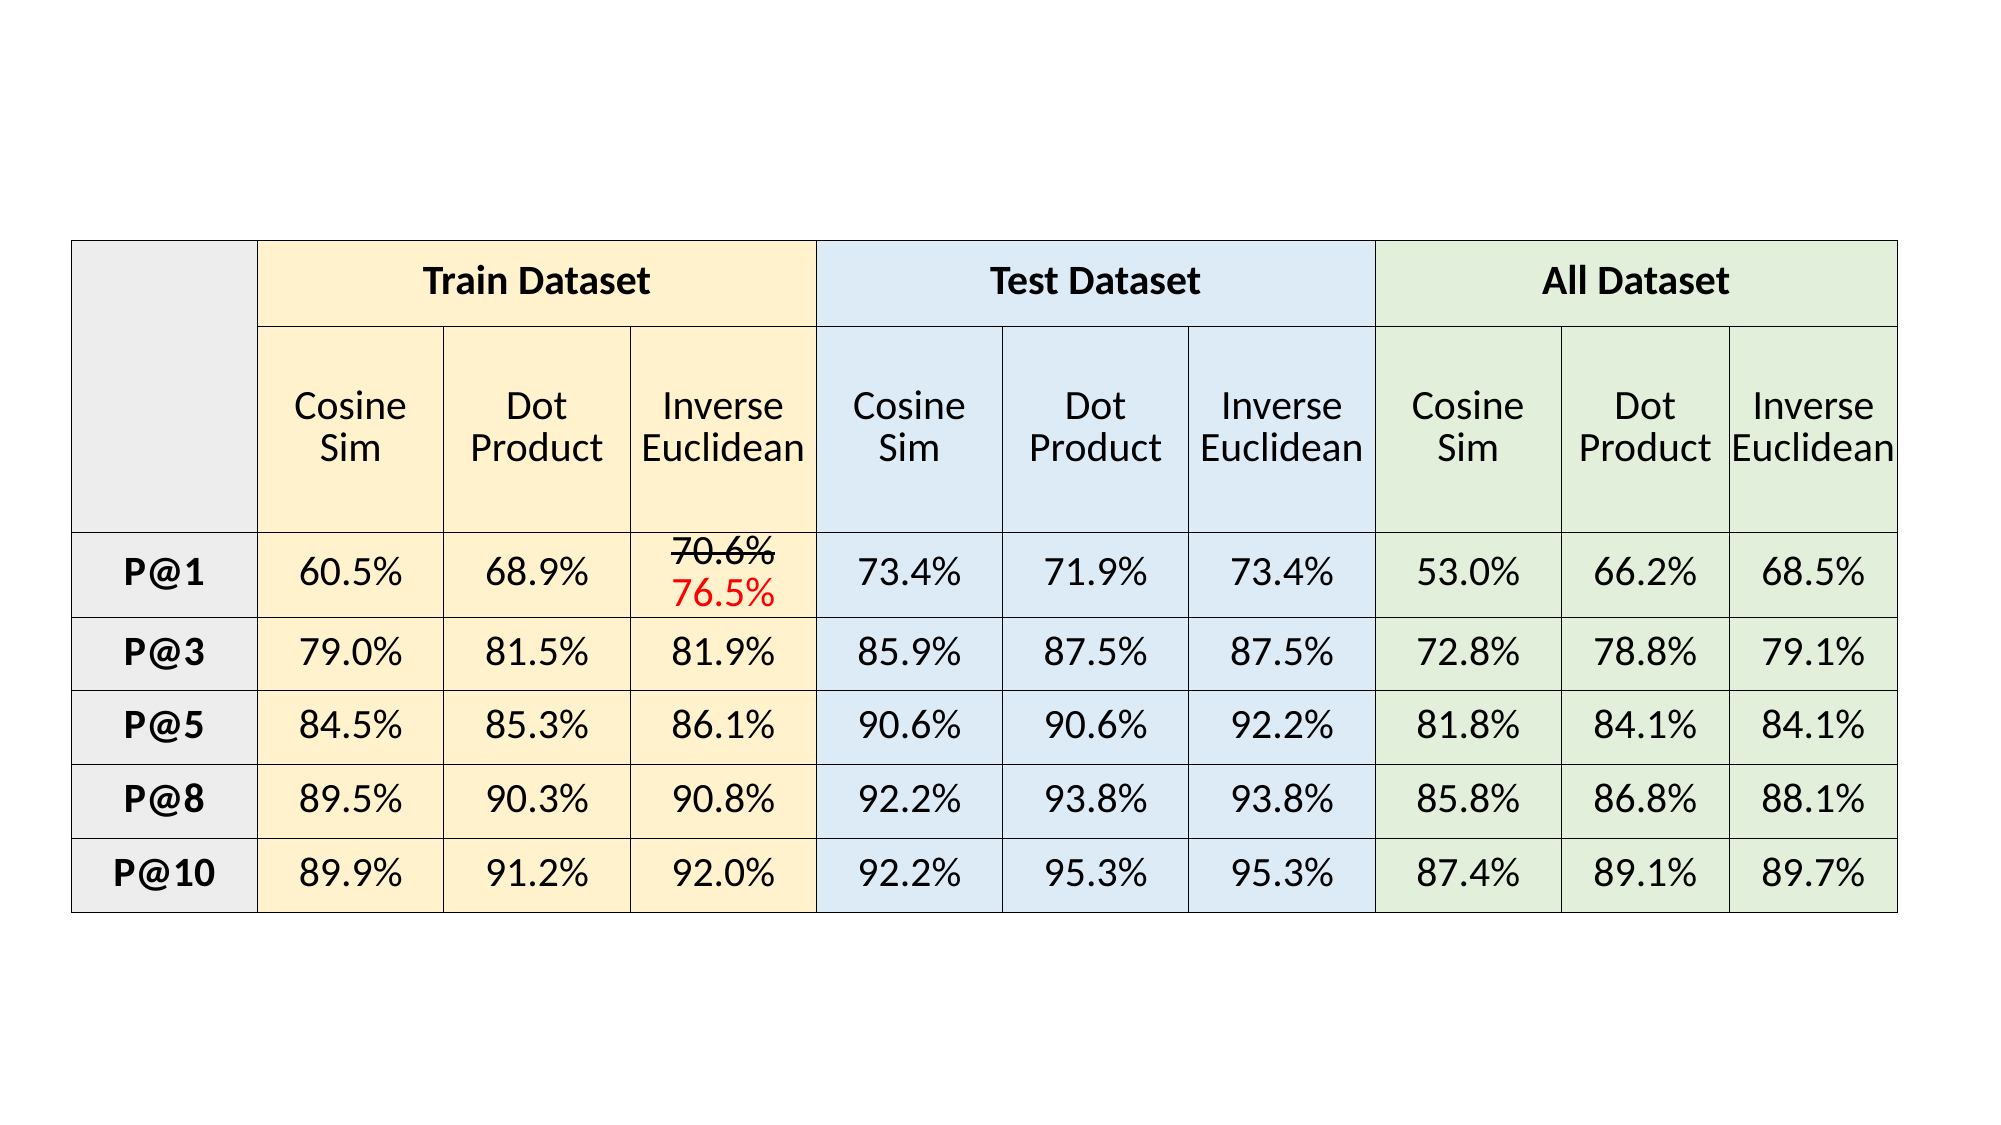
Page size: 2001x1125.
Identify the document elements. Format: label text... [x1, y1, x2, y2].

table_cell Dot Product [444, 327, 630, 532]
table_cell 84.1% [1730, 691, 1897, 764]
table_cell 73.4% [1189, 533, 1375, 617]
table_cell 92.0% [631, 839, 816, 912]
table_cell P@1 [72, 533, 257, 617]
table_cell 86.8% [1562, 765, 1729, 838]
table_cell 84.1% [1562, 691, 1729, 764]
table_cell 88.1% [1730, 765, 1897, 838]
table_cell 72.8% [1376, 618, 1561, 690]
table_cell Inverse Euclidean [1730, 327, 1897, 532]
table_header All Dataset [1376, 241, 1897, 326]
table_cell 89.1% [1562, 839, 1729, 912]
table_cell 85.8% [1376, 765, 1561, 838]
table_cell 85.3% [444, 691, 630, 764]
table_cell 90.6% [1003, 691, 1188, 764]
table_cell 90.6% [817, 691, 1002, 764]
table_cell Dot Product [1003, 327, 1188, 532]
table_cell 84.5% [258, 691, 443, 764]
table_cell 66.2% [1562, 533, 1729, 617]
table_cell 93.8% [1189, 765, 1375, 838]
table_cell Dot Product [1562, 327, 1729, 532]
table_cell 81.9% [631, 618, 816, 690]
table_cell 93.8% [1003, 765, 1188, 838]
table_cell 68.9% [444, 533, 630, 617]
table_cell Inverse Euclidean [631, 327, 816, 532]
table_cell 90.3% [444, 765, 630, 838]
table_cell Inverse Euclidean [1189, 327, 1375, 532]
table_cell 79.0% [258, 618, 443, 690]
table_cell 89.9% [258, 839, 443, 912]
table_cell 53.0% [1376, 533, 1561, 617]
table_cell 87.5% [1003, 618, 1188, 690]
table_cell 89.7% [1730, 839, 1897, 912]
table_cell Cosine Sim [817, 327, 1002, 532]
table_cell 71.9% [1003, 533, 1188, 617]
table_cell 70.6% 76.5% [631, 533, 816, 617]
table_cell 73.4% [817, 533, 1002, 617]
table_cell 95.3% [1189, 839, 1375, 912]
table_header Train Dataset [258, 241, 816, 326]
table_cell P@3 [72, 618, 257, 690]
table_cell 86.1% [631, 691, 816, 764]
table_cell 81.8% [1376, 691, 1561, 764]
table_cell 92.2% [1189, 691, 1375, 764]
table_cell 87.5% [1189, 618, 1375, 690]
table_cell 85.9% [817, 618, 1002, 690]
table_cell 89.5% [258, 765, 443, 838]
table_cell 81.5% [444, 618, 630, 690]
table_cell 68.5% [1730, 533, 1897, 617]
table_cell 91.2% [444, 839, 630, 912]
table_header [72, 241, 257, 532]
table_cell Cosine Sim [1376, 327, 1561, 532]
table_cell P@5 [72, 691, 257, 764]
table_cell 78.8% [1562, 618, 1729, 690]
table_cell 95.3% [1003, 839, 1188, 912]
table_cell 92.2% [817, 839, 1002, 912]
table_cell P@10 [72, 839, 257, 912]
table_cell 92.2% [817, 765, 1002, 838]
table_cell 60.5% [258, 533, 443, 617]
table_header Test Dataset [817, 241, 1375, 326]
table_cell 90.8% [631, 765, 816, 838]
table_cell 79.1% [1730, 618, 1897, 690]
table_cell 87.4% [1376, 839, 1561, 912]
table_cell Cosine Sim [258, 327, 443, 532]
table_cell P@8 [72, 765, 257, 838]
